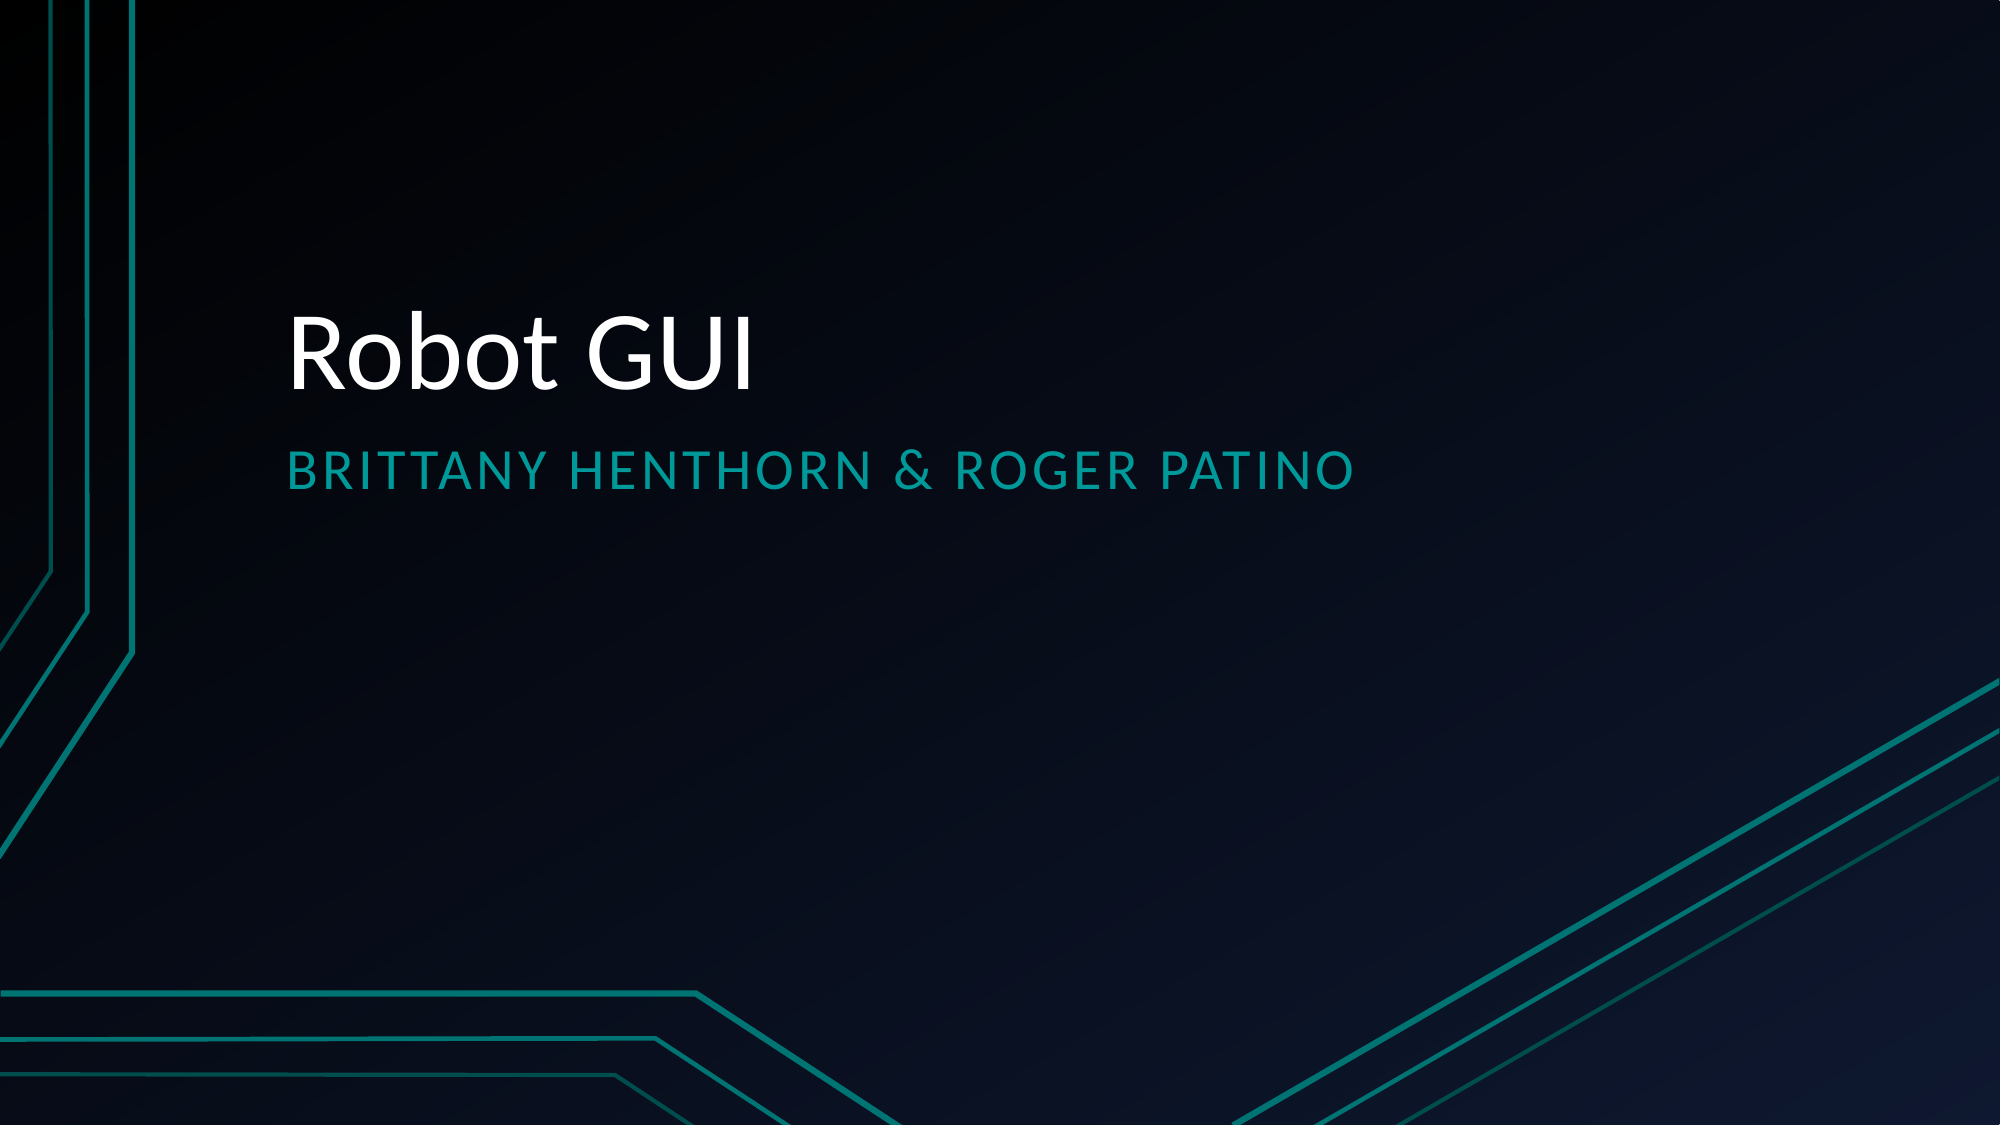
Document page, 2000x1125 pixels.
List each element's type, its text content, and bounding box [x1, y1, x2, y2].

title Robot GUI [266, 95, 1700, 424]
subtitle Brittany Henthorn & roger patino [266, 429, 1700, 717]
